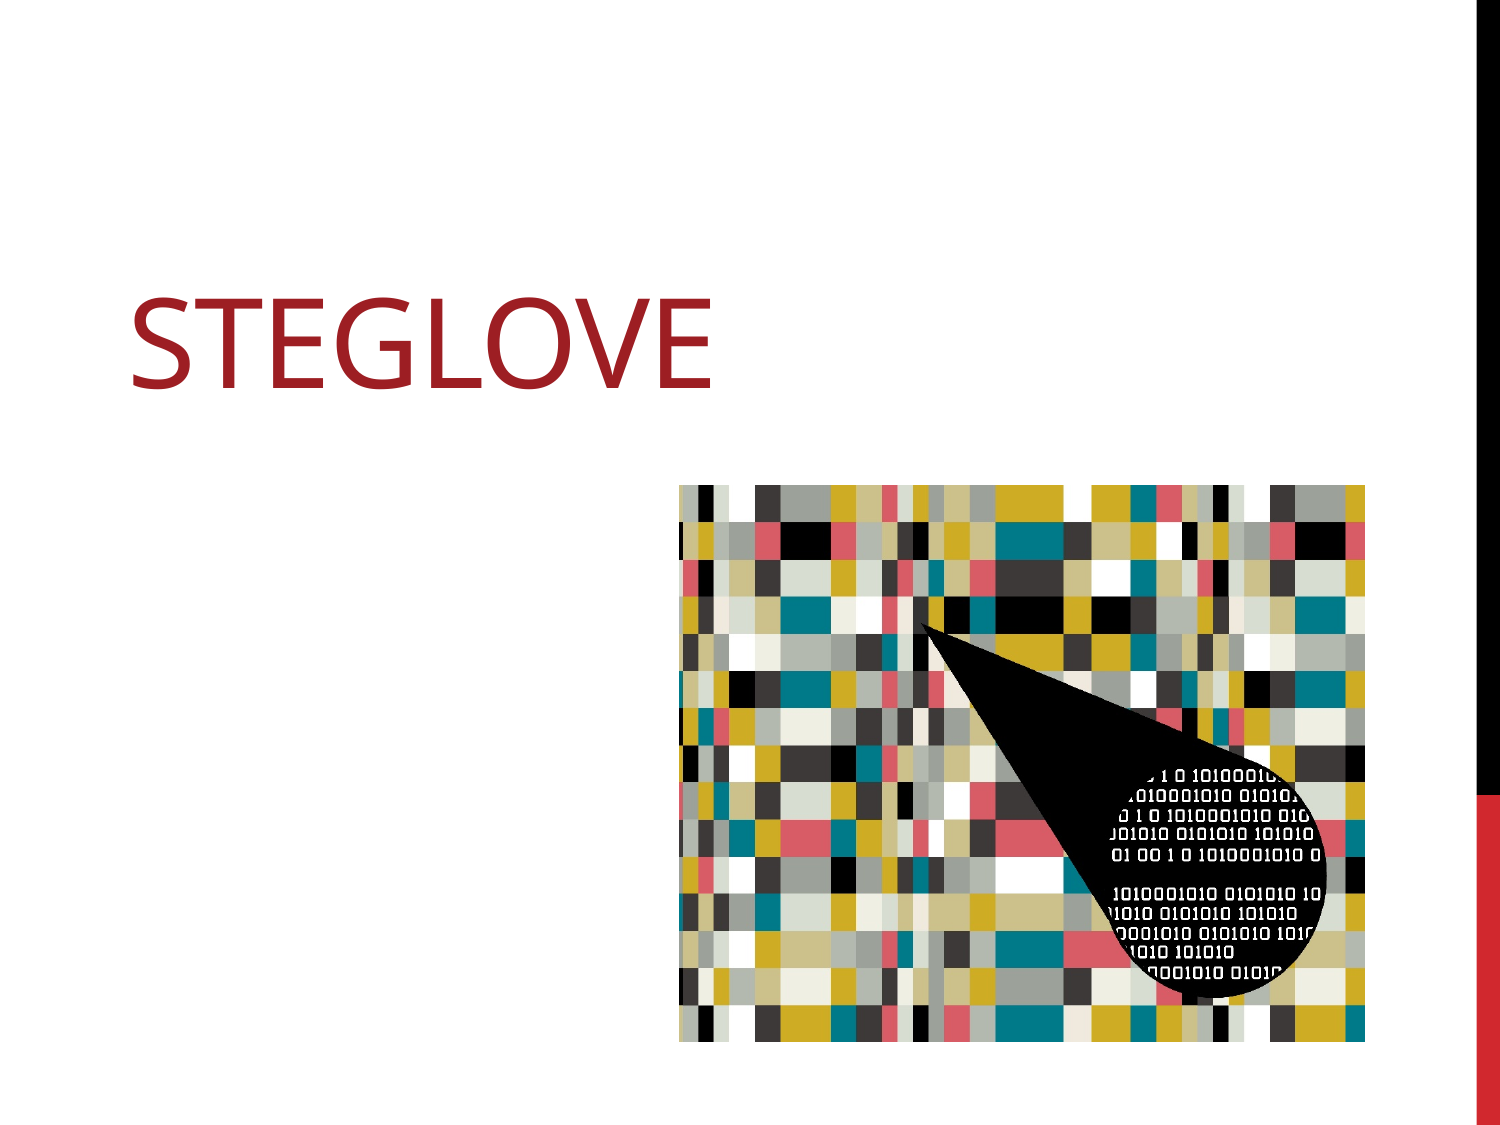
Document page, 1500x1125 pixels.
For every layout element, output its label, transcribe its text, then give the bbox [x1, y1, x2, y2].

title Steglove [112, 290, 1146, 587]
picture [678, 484, 1365, 1042]
